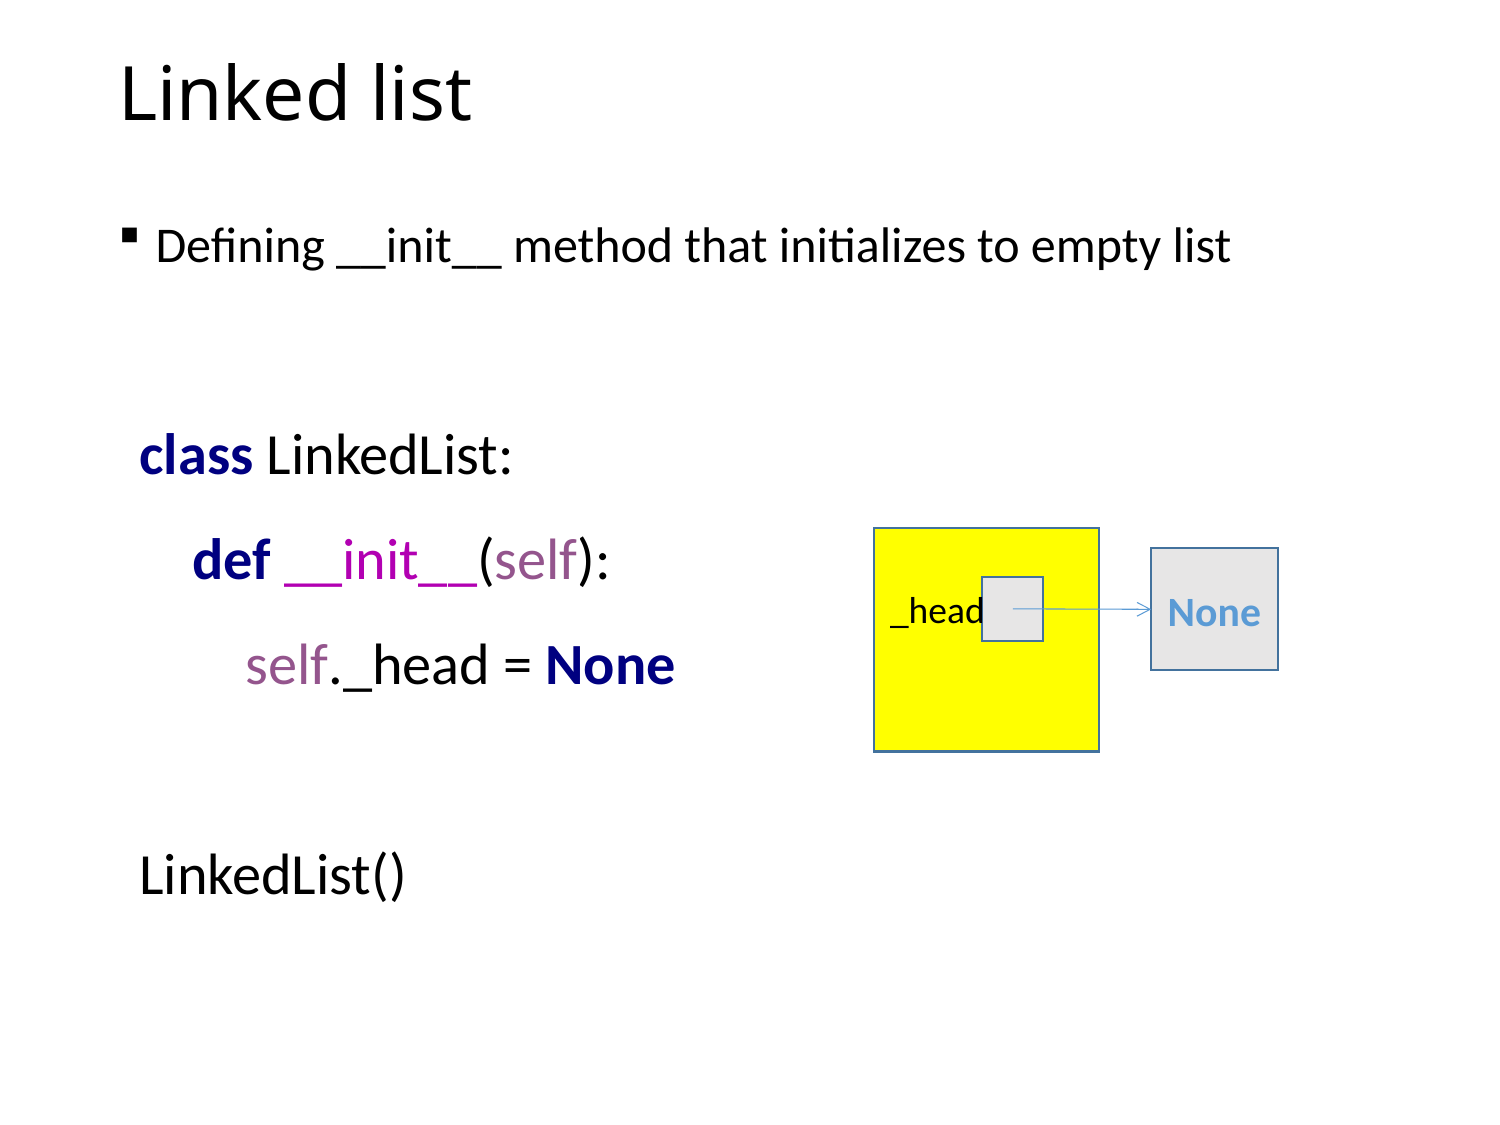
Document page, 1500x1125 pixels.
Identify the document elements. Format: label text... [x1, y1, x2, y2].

list Defining __init__ method that initializes to empty list [103, 174, 1397, 322]
text_box [873, 527, 1100, 753]
text_box [981, 576, 1044, 642]
text_box _head [875, 578, 1000, 639]
text_box class LinkedList: def __init__(self): self._head = None LinkedList() [124, 373, 765, 914]
title Linked list [103, 4, 1397, 174]
text_box None [1150, 547, 1279, 671]
